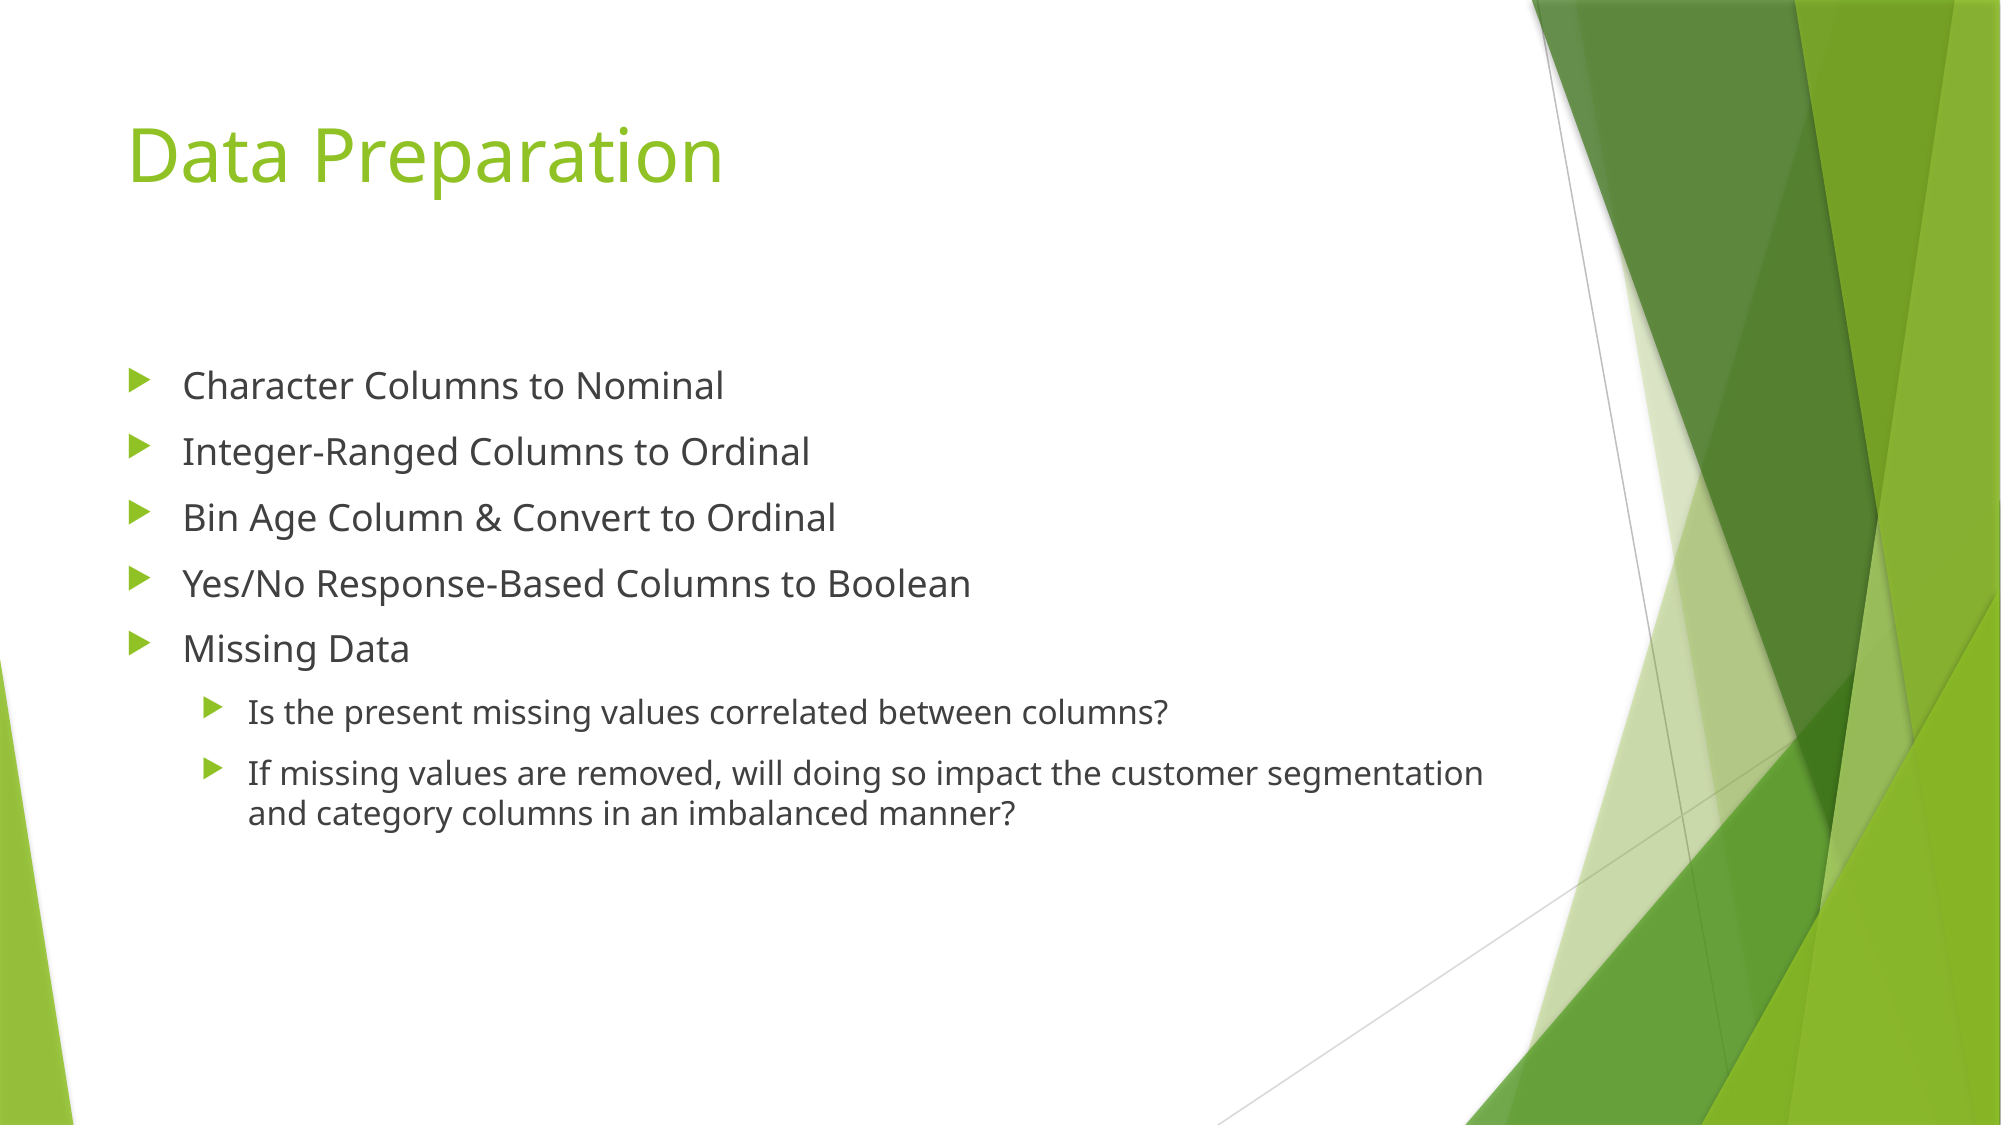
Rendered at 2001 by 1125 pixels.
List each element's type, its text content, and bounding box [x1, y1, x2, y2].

list Character Columns to Nominal Integer-Ranged Columns to Ordinal Bin Age Column & Convert to Ordinal Yes/No Response-Based Columns to Boolean Missing Data Is the present missing values correlated between columns? If missing values are removed, will doing so impact the customer segmentation and category columns in an imbalanced manner? [111, 354, 1522, 992]
title Data Preparation [111, 99, 1522, 317]
